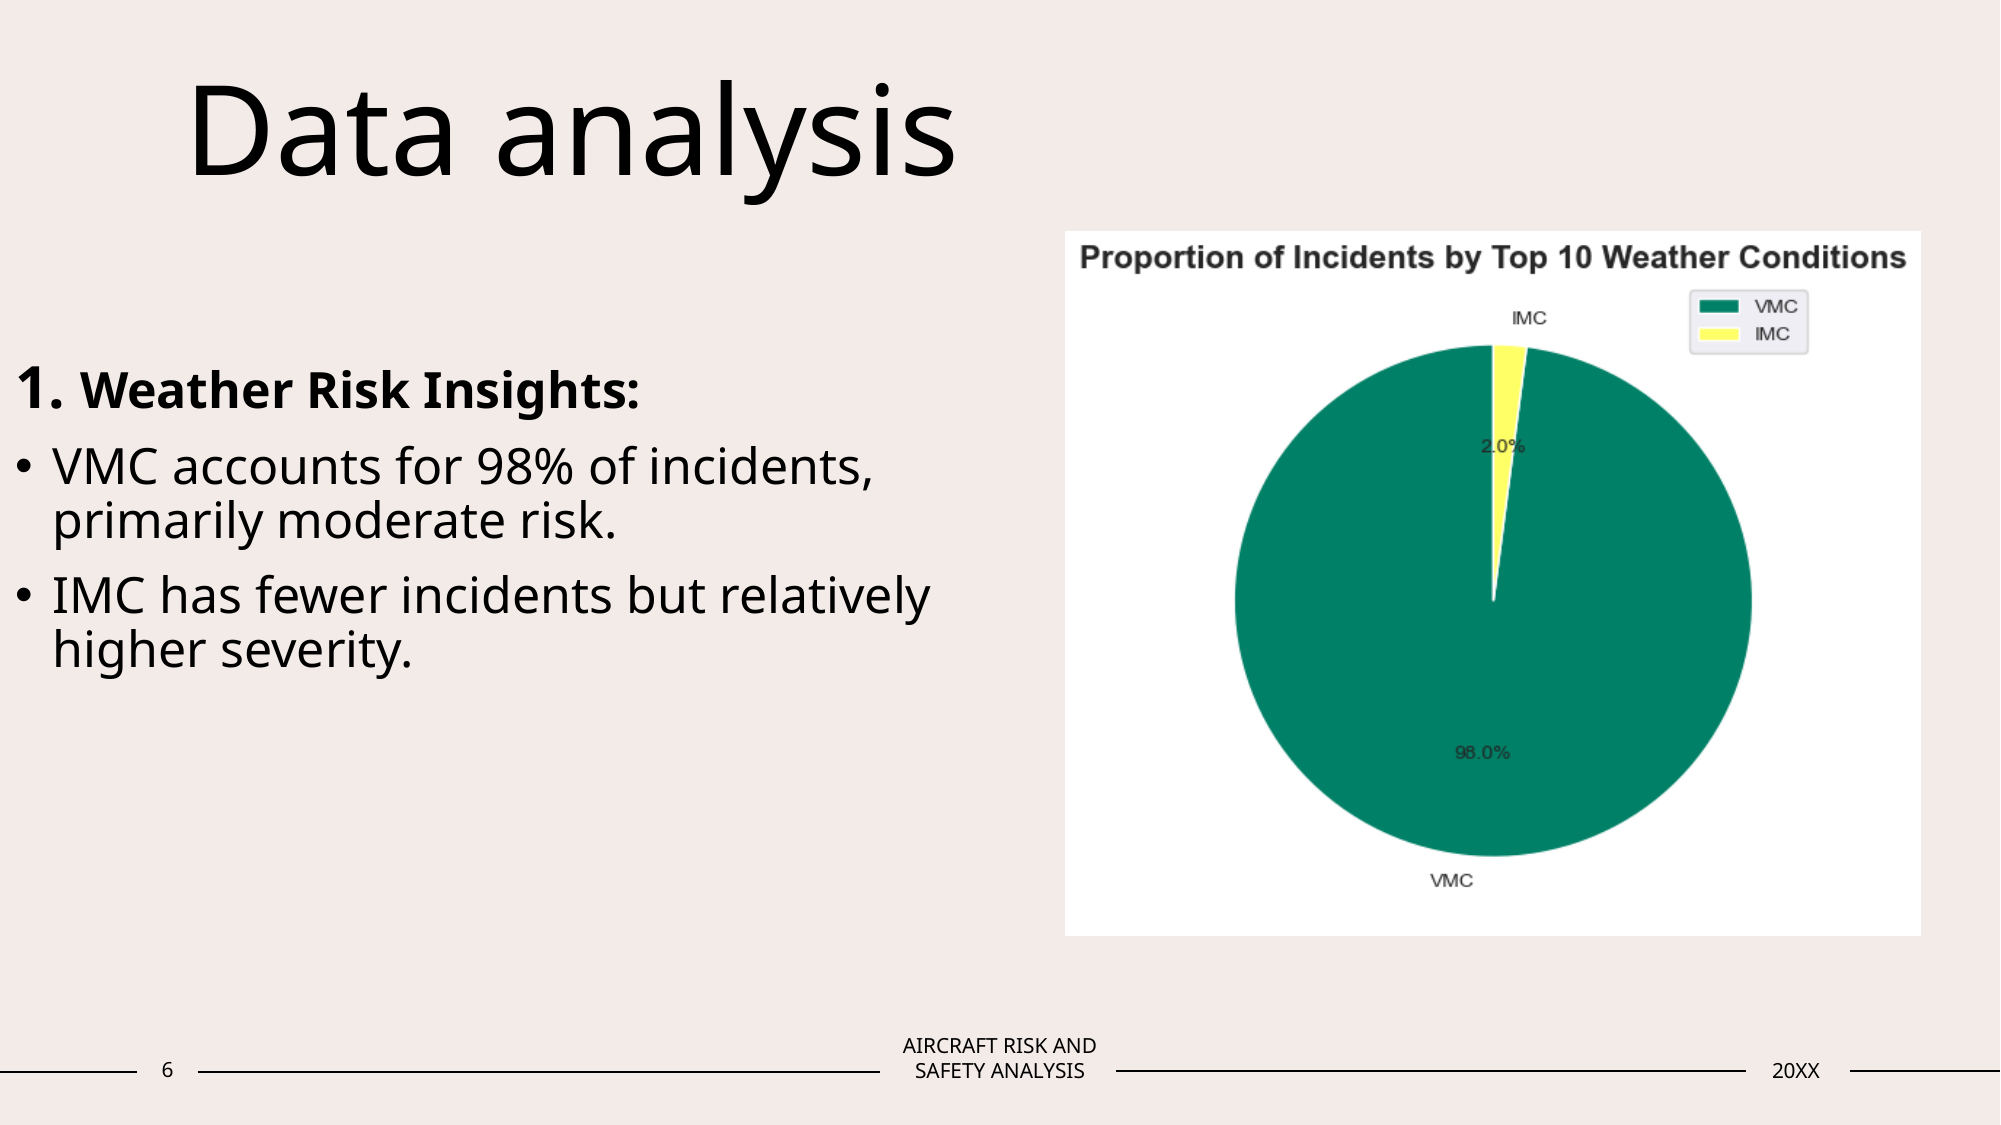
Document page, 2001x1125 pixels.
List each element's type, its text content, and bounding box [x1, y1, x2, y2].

slide_number 6 [137, 1050, 198, 1091]
slide_number 20XX [1743, 1050, 1849, 1091]
footer AIRCRAFT RISK AND SAFETY ANALYSIS [879, 1050, 1120, 1091]
picture [1065, 231, 1921, 936]
title Data analysis [78, 43, 1066, 189]
list 1. Weather Risk Insights: VMC accounts for 98% of incidents, primarily moderate risk. IMC has fewer incidents but relatively higher severity. [0, 350, 1041, 775]
